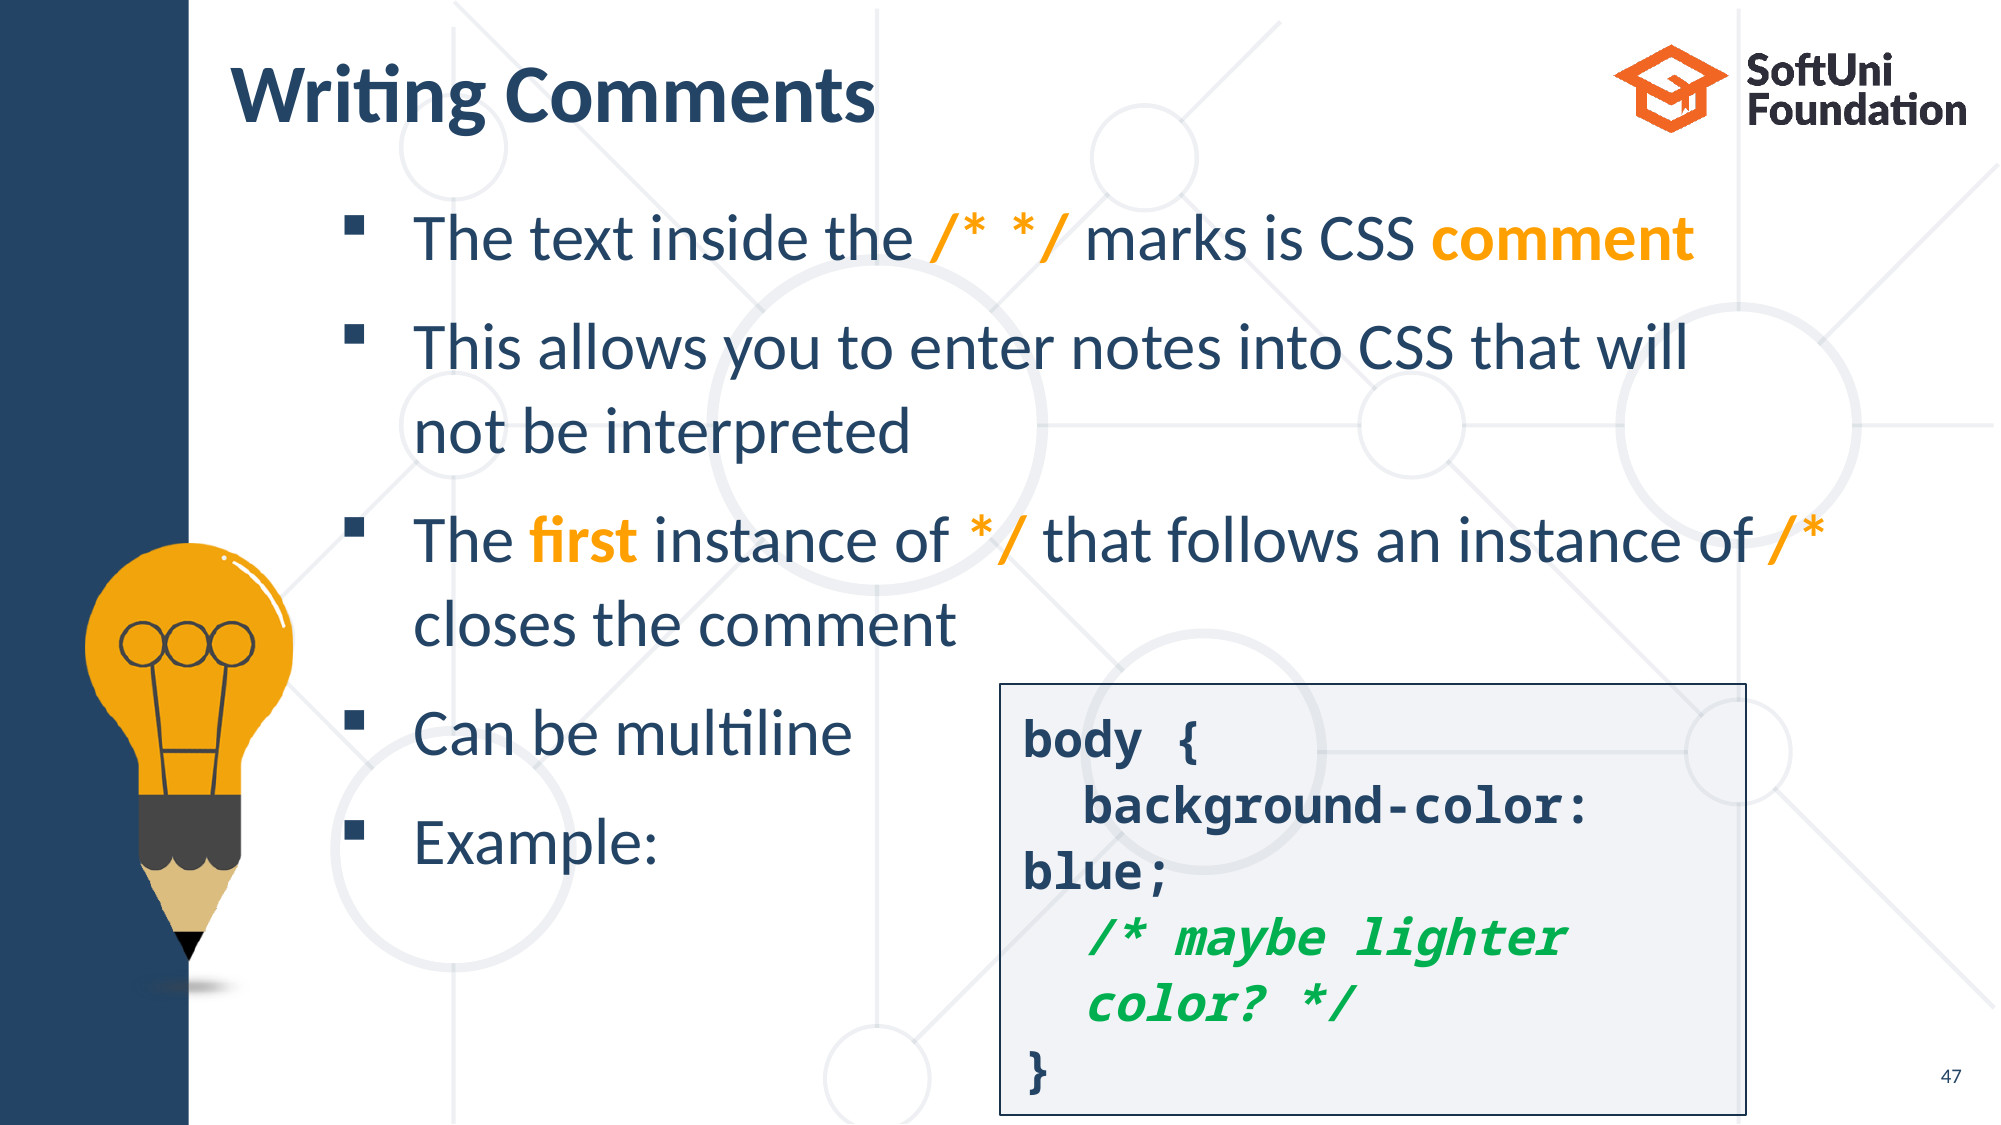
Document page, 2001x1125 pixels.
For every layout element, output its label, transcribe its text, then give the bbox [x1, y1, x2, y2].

picture [85, 543, 293, 1003]
list The text inside the /* */ marks is CSS comment This allows you to enter notes into CSS that will not be interpreted The first instance of */ that follows an instance of /* closes the comment Can be multiline Example: [321, 183, 1968, 1101]
picture [1613, 44, 1966, 133]
text_box body { background-color: blue; /* maybe lighter color? */ } [999, 684, 1746, 1116]
slide_number 47 [1897, 1049, 1968, 1101]
title Writing Comments [212, 16, 1591, 162]
